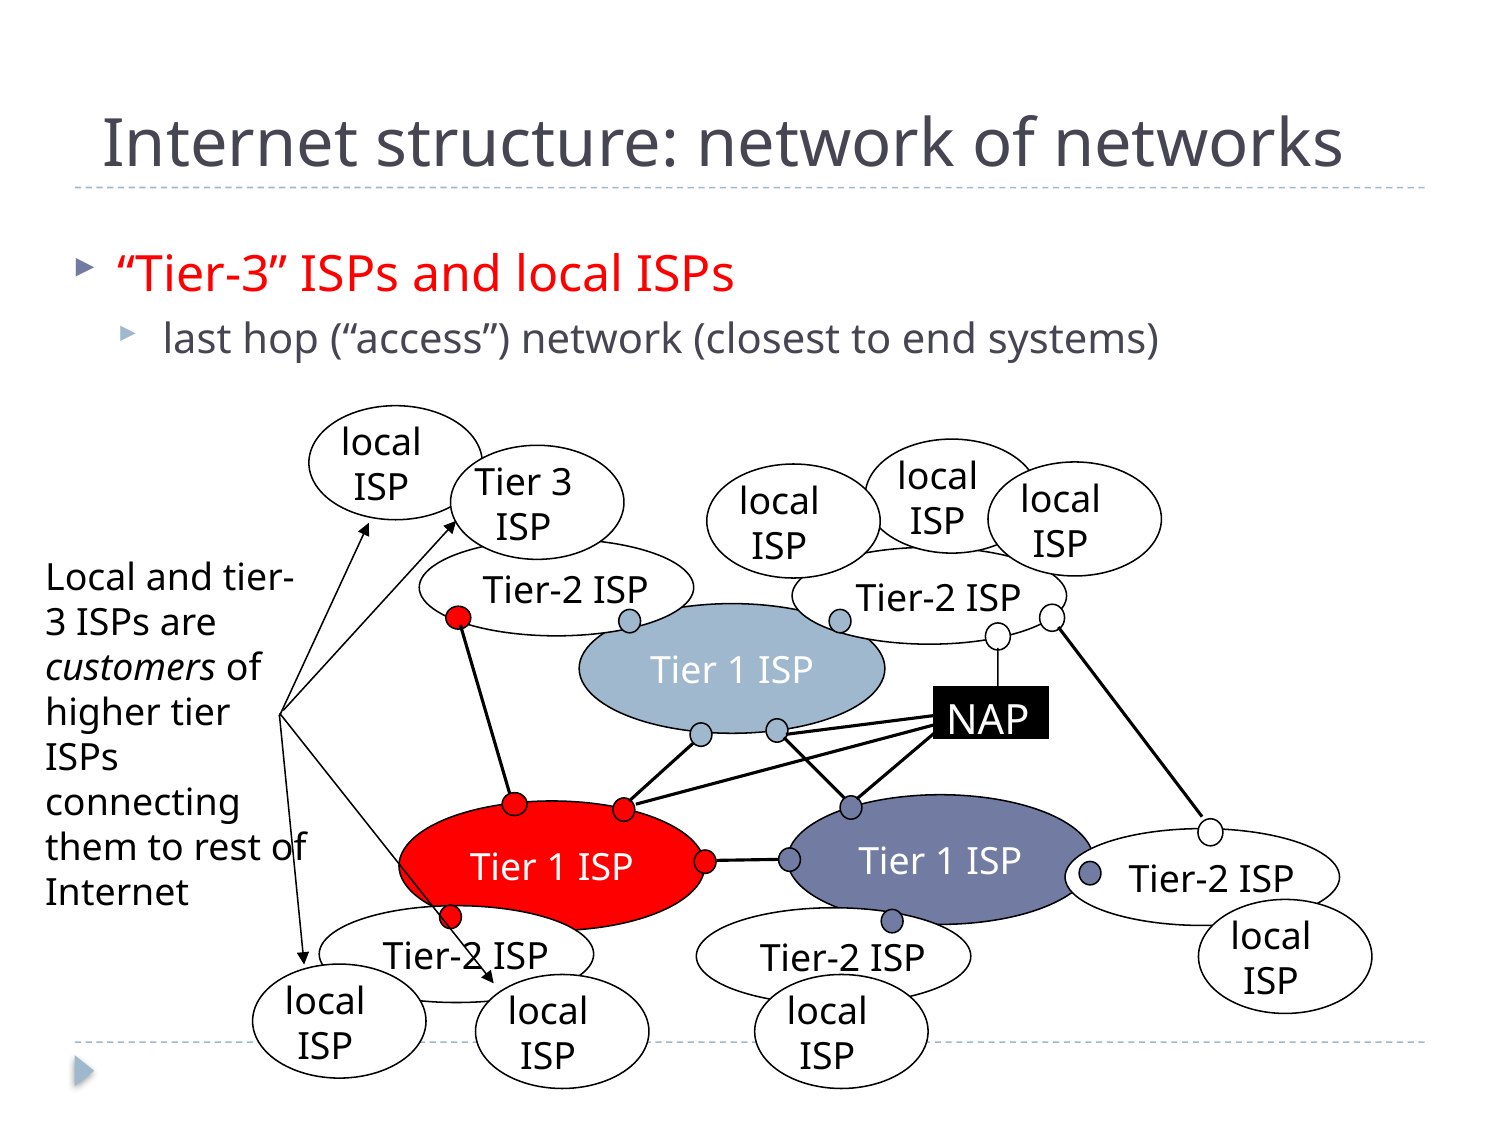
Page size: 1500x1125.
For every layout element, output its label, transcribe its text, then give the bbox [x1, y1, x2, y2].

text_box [29, 520, 494, 984]
list “Tier-3” ISPs and local ISPs last hop (“access”) network (closest to end systems) [57, 234, 1443, 385]
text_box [252, 405, 1373, 1089]
title Internet structure: network of networks [87, 50, 1416, 188]
